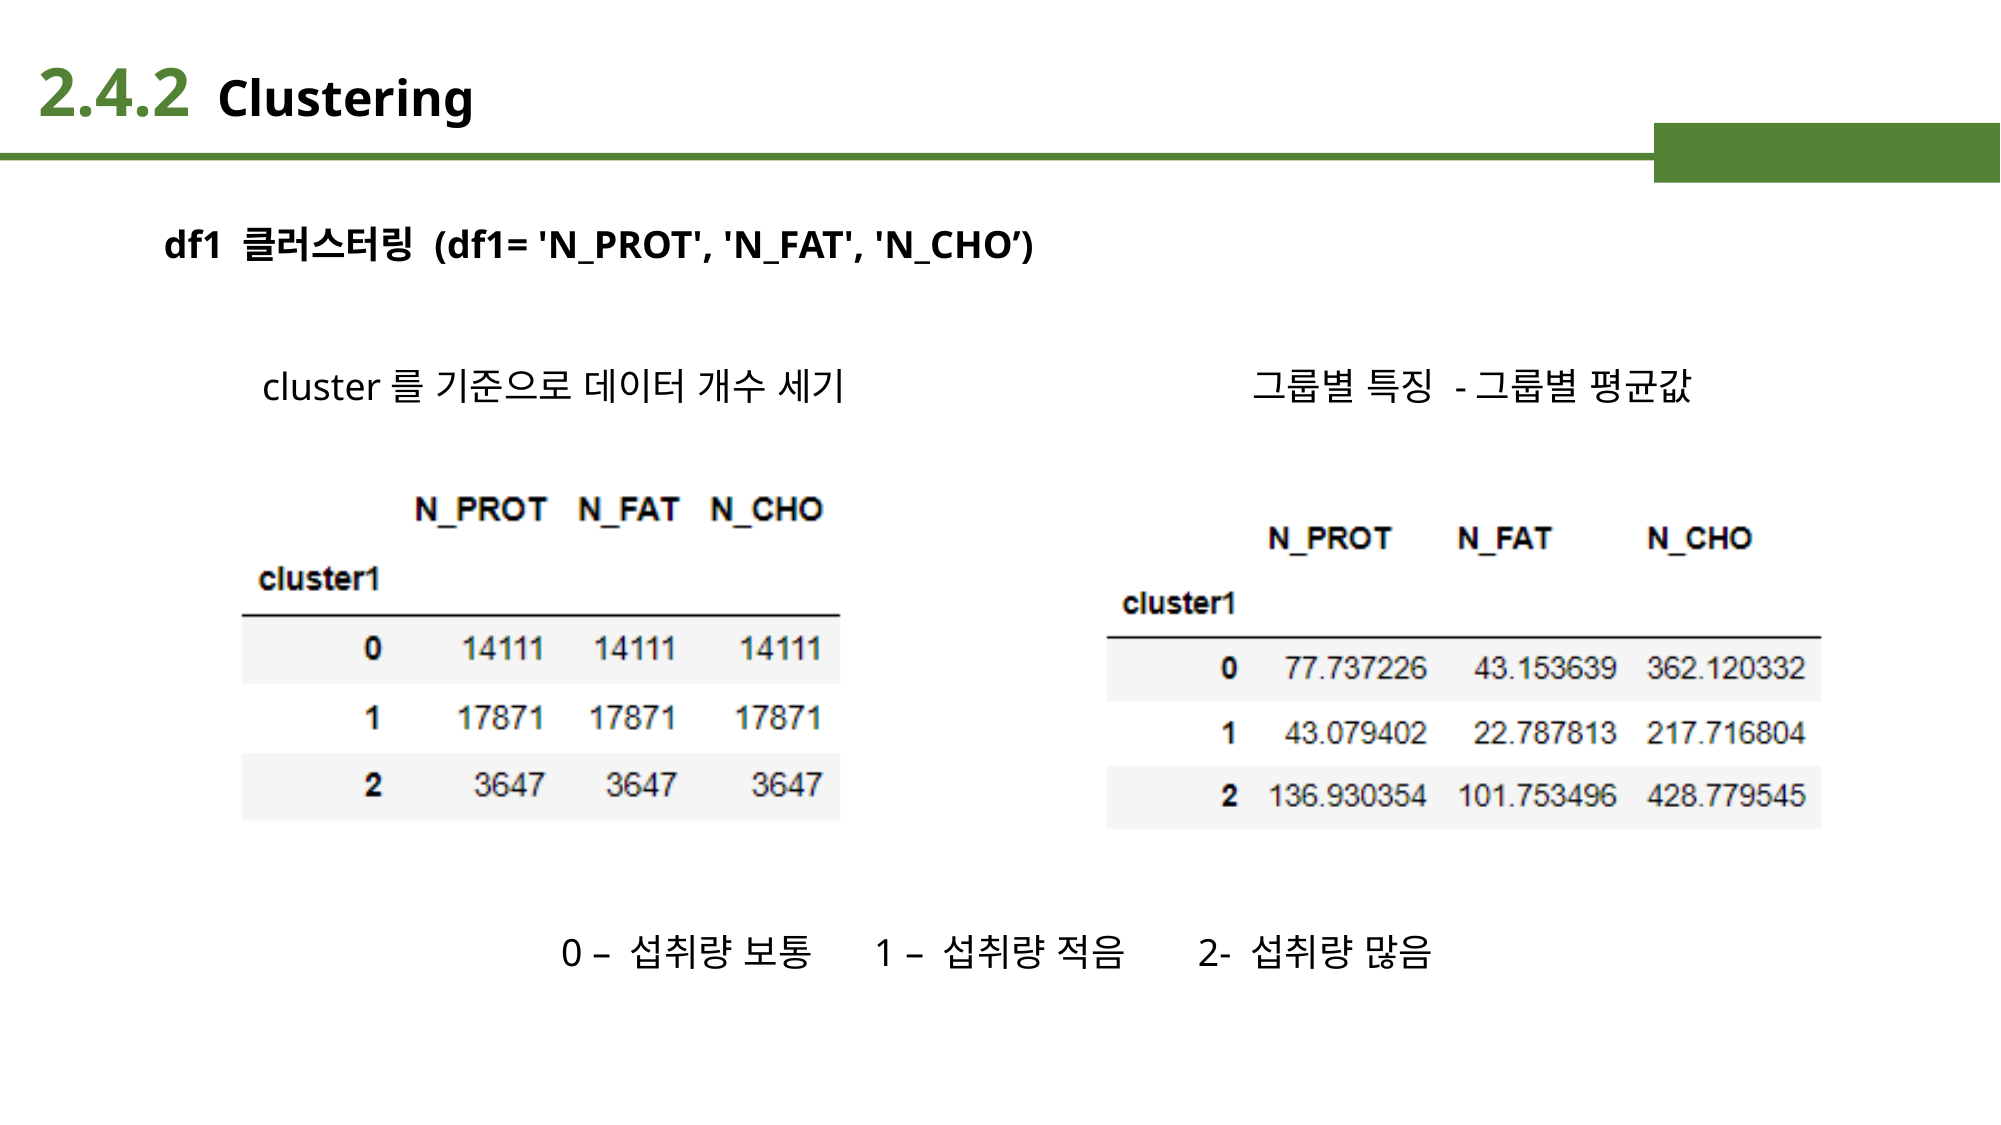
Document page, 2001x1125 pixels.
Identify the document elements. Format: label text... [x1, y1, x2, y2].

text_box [972, 355, 1974, 845]
text_box 2.4.2 Clustering [23, 2, 1024, 138]
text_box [108, 355, 972, 845]
text_box df1 클러스터링 (df1= 'N_PROT', 'N_FAT', 'N_CHO’) [149, 213, 1588, 319]
text_box 0 – 섭취량 보통 1 – 섭취량 적음 2- 섭취량 많음 [350, 921, 1655, 982]
text_box [1653, 122, 2000, 184]
text_box [0, 152, 1653, 161]
